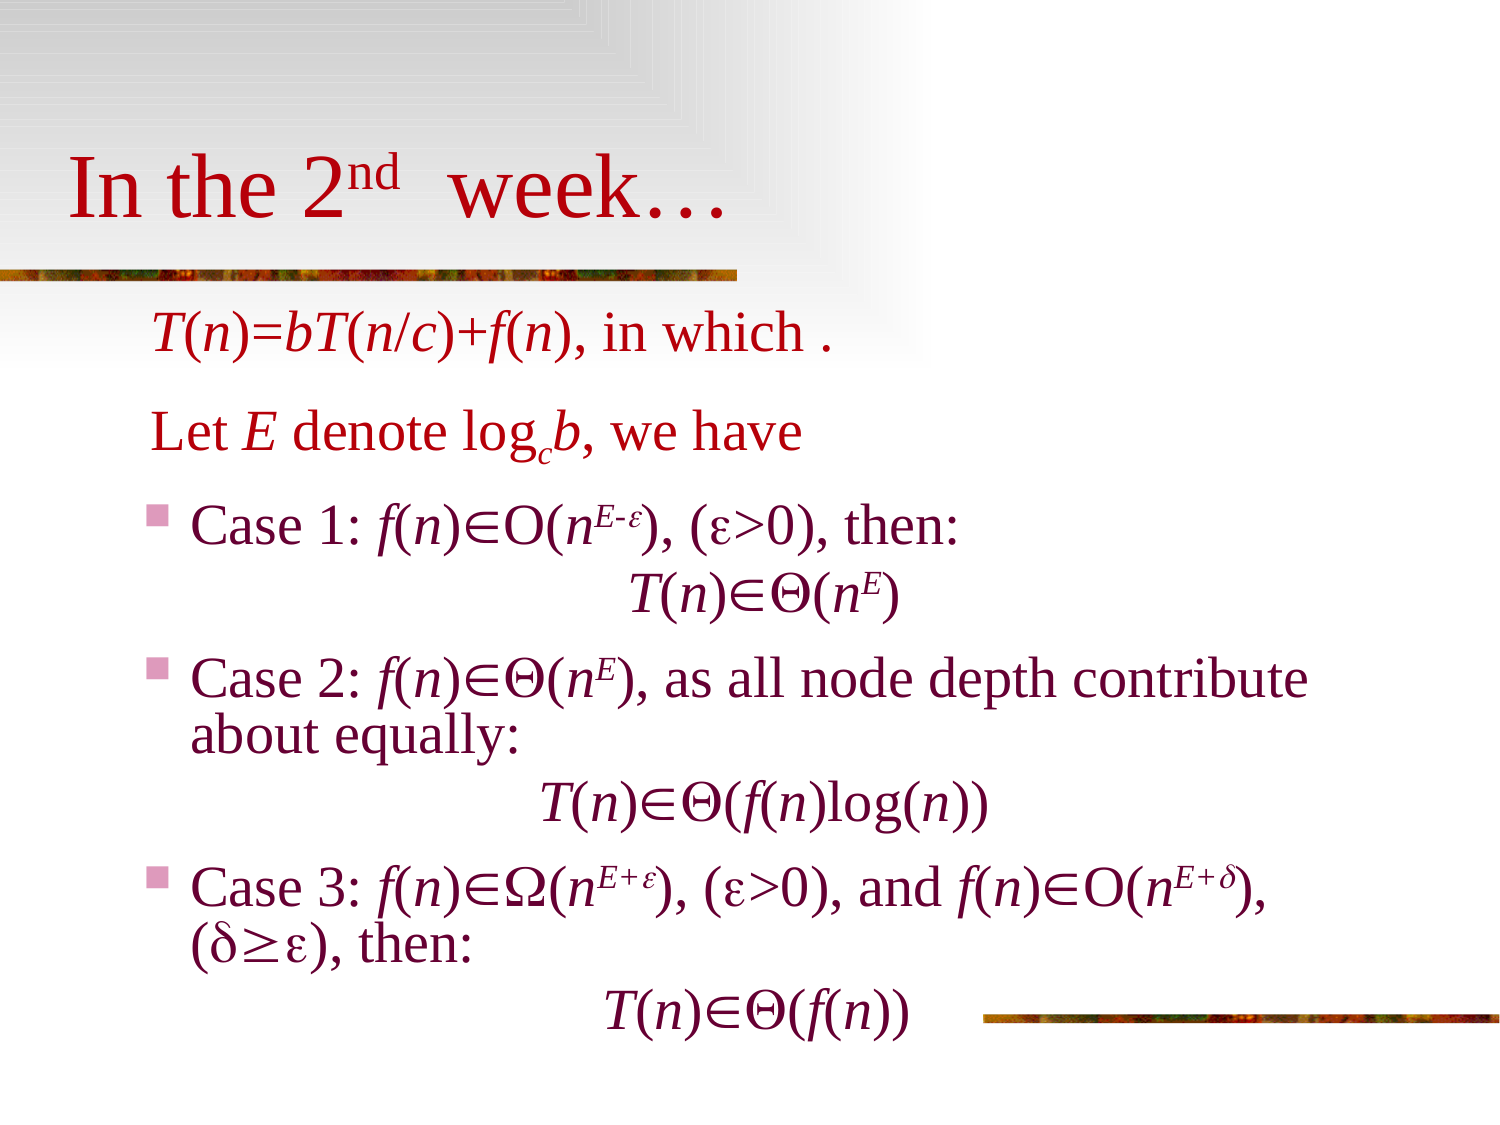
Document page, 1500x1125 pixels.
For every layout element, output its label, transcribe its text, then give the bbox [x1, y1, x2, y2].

picture [1400, 1013, 1500, 1026]
title In the 2nd week… [52, 118, 1469, 244]
picture [0, 268, 737, 285]
list Case 1: f(n)O(nE-), (>0), then: T(n)(nE) Case 2: f(n)(nE), as all node depth contribute about equally: T(n)(f(n)log(n)) Case 3: f(n)(nE+), (>0), and f(n)O(nE+), (), then: T(n)(f(n)) [53, 393, 1400, 1068]
